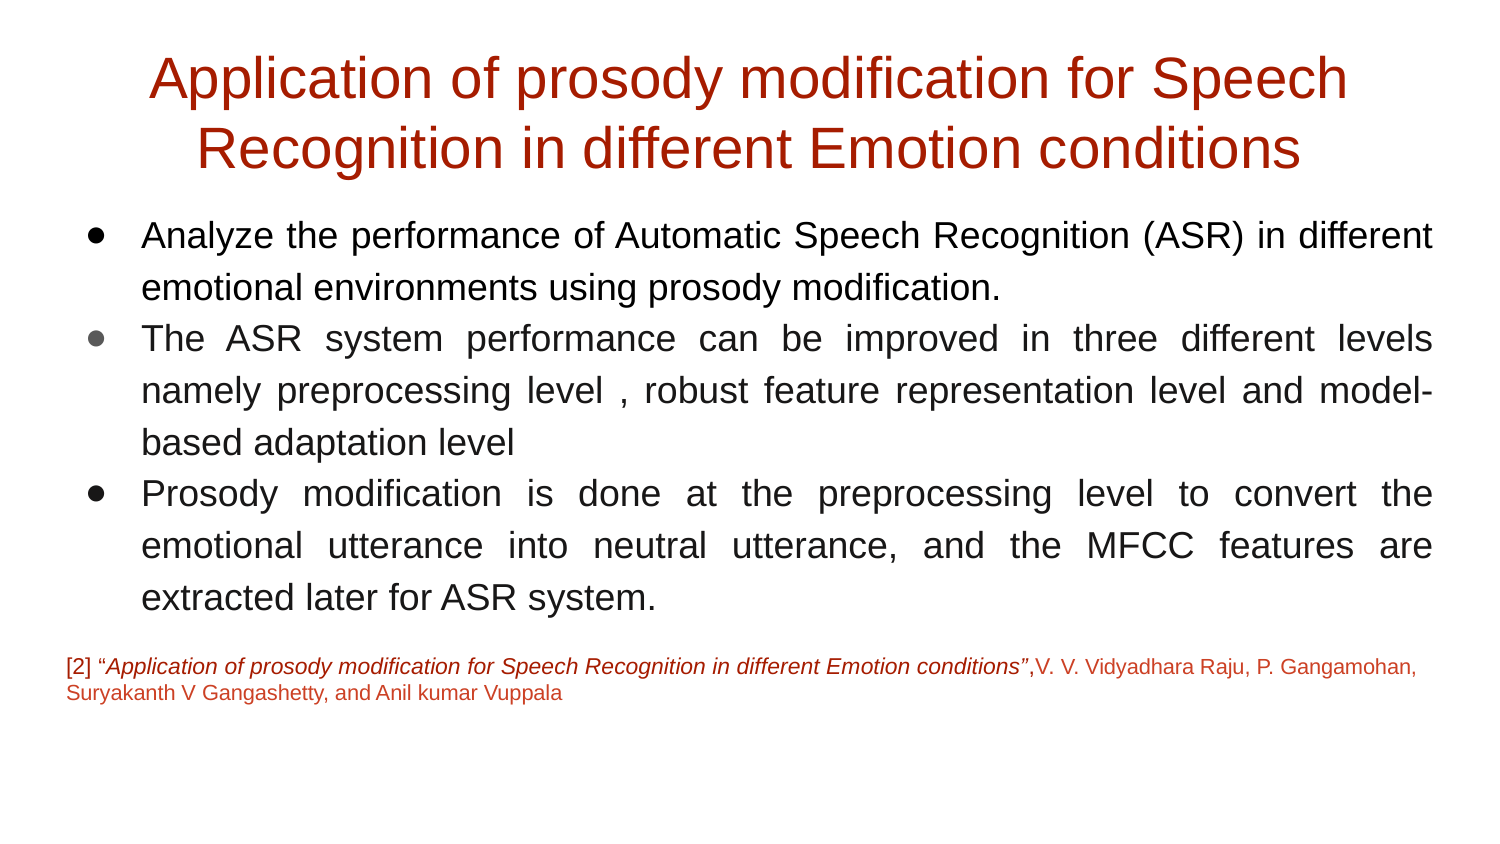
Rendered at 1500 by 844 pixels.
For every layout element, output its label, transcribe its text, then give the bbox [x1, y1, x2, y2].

list Analyze the performance of Automatic Speech Recognition (ASR) in different emotional environments using prosody modiﬁcation. The ASR system performance can be improved in three different levels namely preprocessing level , robust feature representation level and model-based adaptation level Prosody modification is done at the preprocessing level to convert the emotional utterance into neutral utterance, and the MFCC features are extracted later for ASR system. [2] “Application of prosody modiﬁcation for Speech Recognition in different Emotion conditions”,V. V. Vidyadhara Raju, P. Gangamohan, Suryakanth V Gangashetty, and Anil kumar Vuppala [51, 189, 1449, 750]
title Application of prosody modiﬁcation for Speech Recognition in different Emotion conditions [60, 25, 1440, 189]
